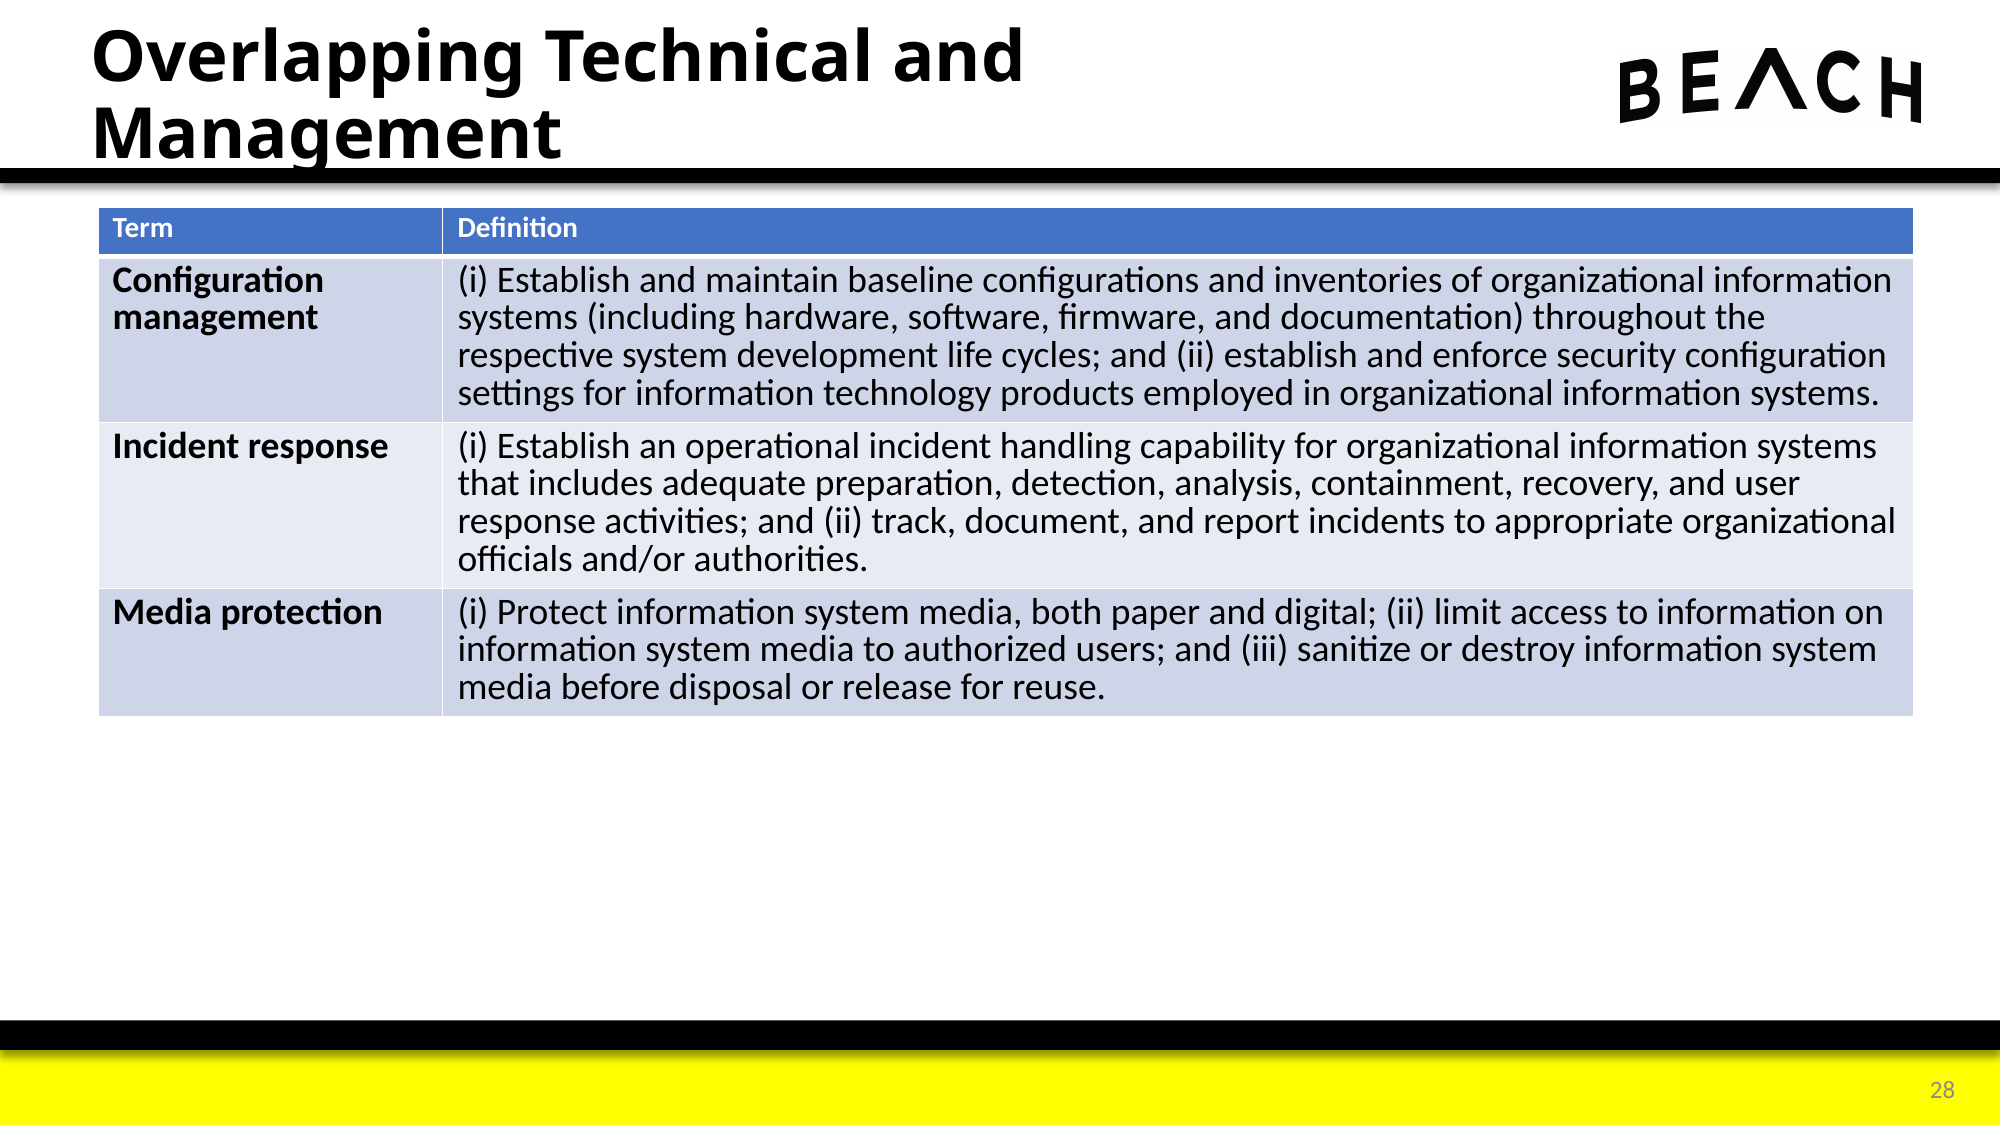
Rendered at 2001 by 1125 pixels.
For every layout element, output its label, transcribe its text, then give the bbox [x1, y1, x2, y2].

table_cell (i) Establish an operational incident handling capability for organizational information systems that includes adequate preparation, detection, analysis, containment, recovery, and user response activities; and (ii) track, document, and report incidents to appropriate organizational officials and/or authorities. [443, 423, 1913, 588]
picture [1620, 48, 1921, 124]
text_box Overlapping Technical and Management [74, 13, 1527, 182]
table_header Term [99, 208, 442, 254]
table_cell Media protection [99, 589, 442, 716]
table_header Definition [443, 208, 1913, 254]
text_box [0, 167, 2000, 184]
table_cell (i) Protect information system media, both paper and digital; (ii) limit access to information on information system media to authorized users; and (iii) sanitize or destroy information system media before disposal or release for reuse. [443, 589, 1913, 716]
table_cell Incident response [99, 423, 442, 588]
table_cell (i) Establish and maintain baseline configurations and inventories of organizational information systems (including hardware, software, firmware, and documentation) throughout the respective system development life cycles; and (ii) establish and enforce security configuration settings for information technology products employed in organizational information systems. [443, 259, 1913, 422]
table_cell Configuration management [99, 259, 442, 422]
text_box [0, 1020, 2000, 1125]
